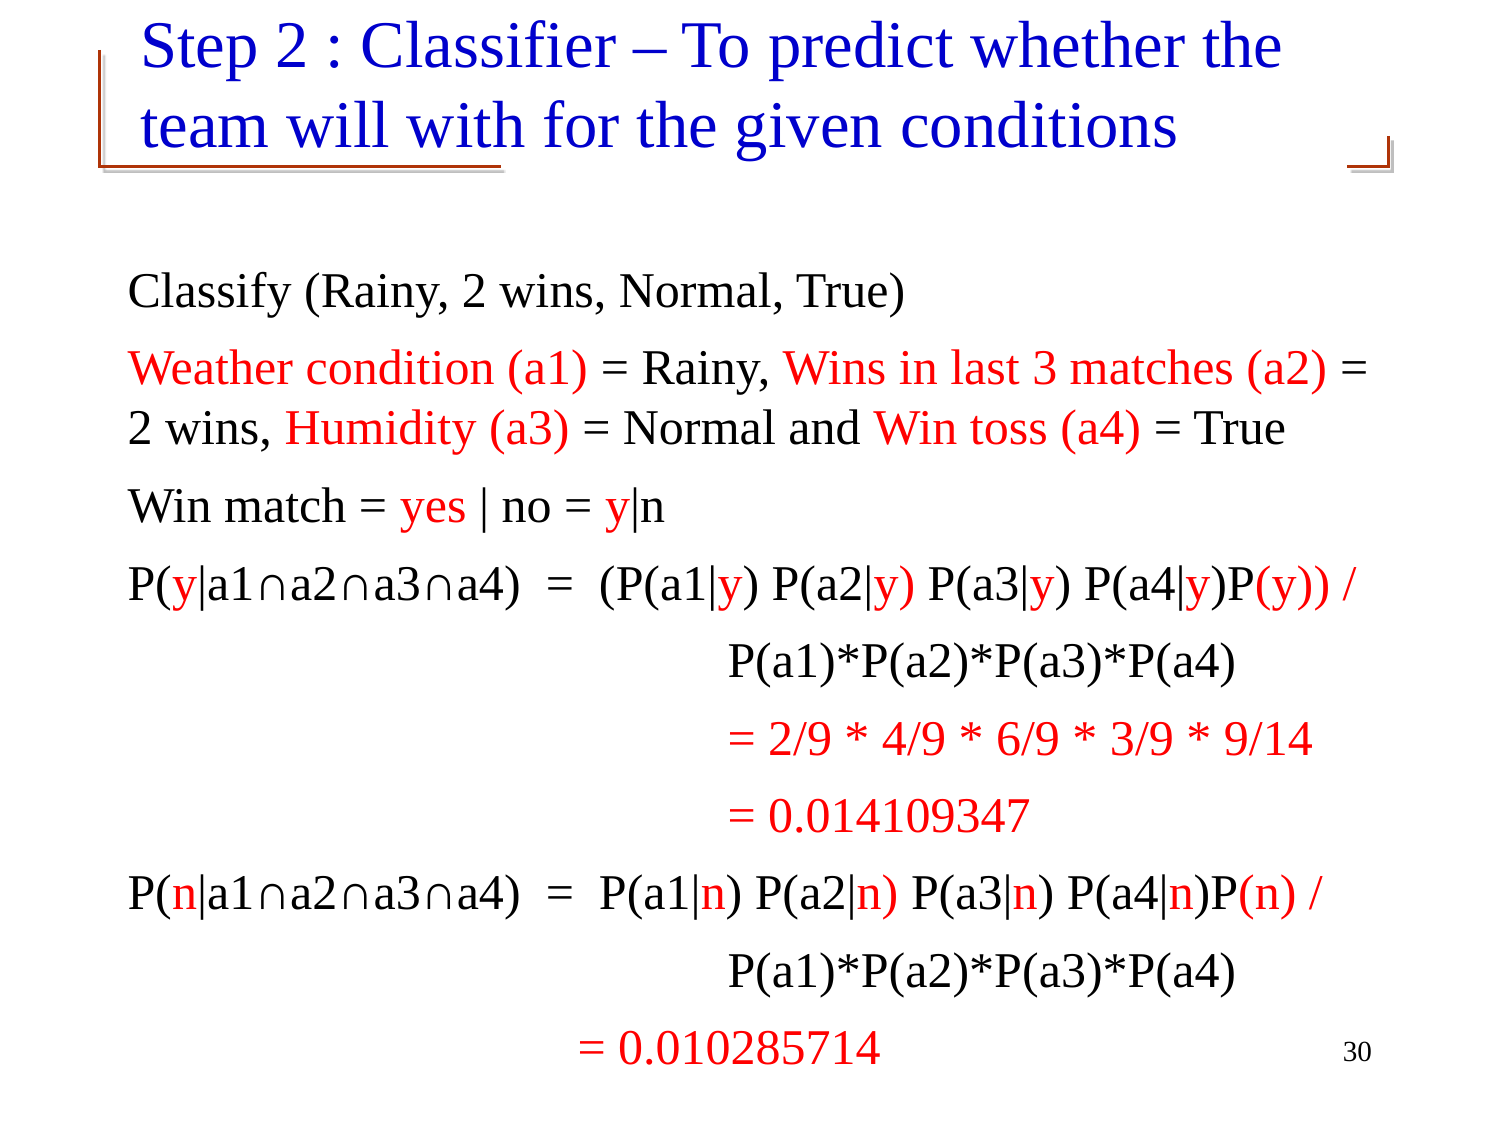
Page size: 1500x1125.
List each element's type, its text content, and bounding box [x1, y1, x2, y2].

title Step 2 : Classifier – To predict whether the team will with for the given conditions [124, 12, 1401, 151]
list Classify (Rainy, 2 wins, Normal, True) Weather condition (a1) = Rainy, Wins in last 3 matches (a2) = 2 wins, Humidity (a3) = Normal and Win toss (a4) = True Win match = yes | no = y|n P(y|a1∩a2∩a3∩a4) = (P(a1|y) P(a2|y) P(a3|y) P(a4|y)P(y)) / P(a1)*P(a2)*P(a3)*P(a4) = 2/9 * 4/9 * 6/9 * 3/9 * 9/14 = 0.014109347 P(n|a1∩a2∩a3∩a4) = P(a1|n) P(a2|n) P(a3|n) P(a4|n)P(n) / P(a1)*P(a2)*P(a3)*P(a4) = 0.010285714 [111, 249, 1388, 1051]
slide_number 30 [1074, 1024, 1388, 1101]
